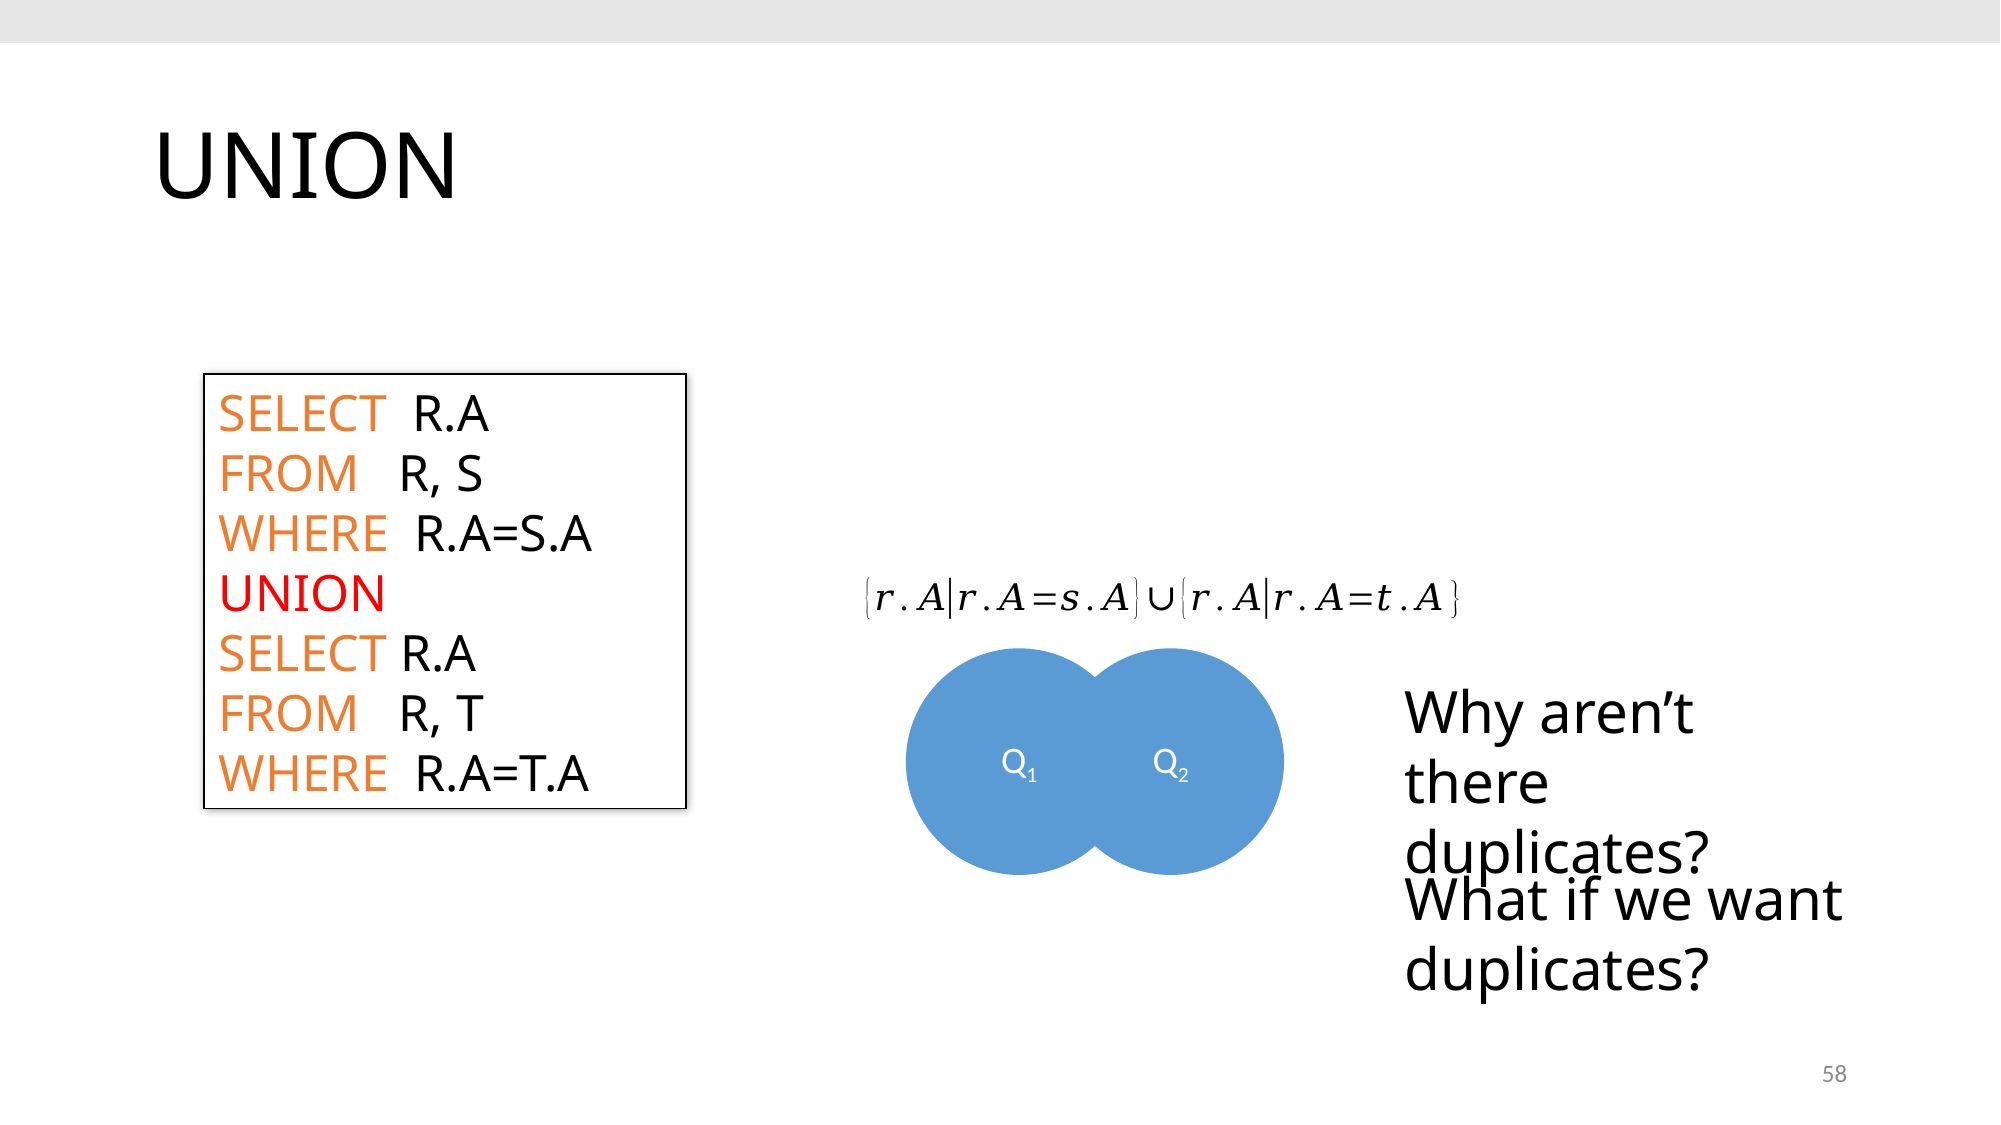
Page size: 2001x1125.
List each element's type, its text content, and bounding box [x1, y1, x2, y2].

text_box SELECT R.A FROM R, S WHERE R.A=S.A UNION SELECT R.A FROM R, T WHERE R.A=T.A [203, 373, 687, 809]
slide_number 58 [1412, 1042, 1863, 1103]
text_box What if we want duplicates? [1389, 854, 1890, 1010]
title UNION [137, 59, 1863, 278]
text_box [905, 648, 1285, 875]
text_box [0, 0, 2000, 44]
text_box Why aren’t there duplicates? [1389, 667, 1828, 854]
